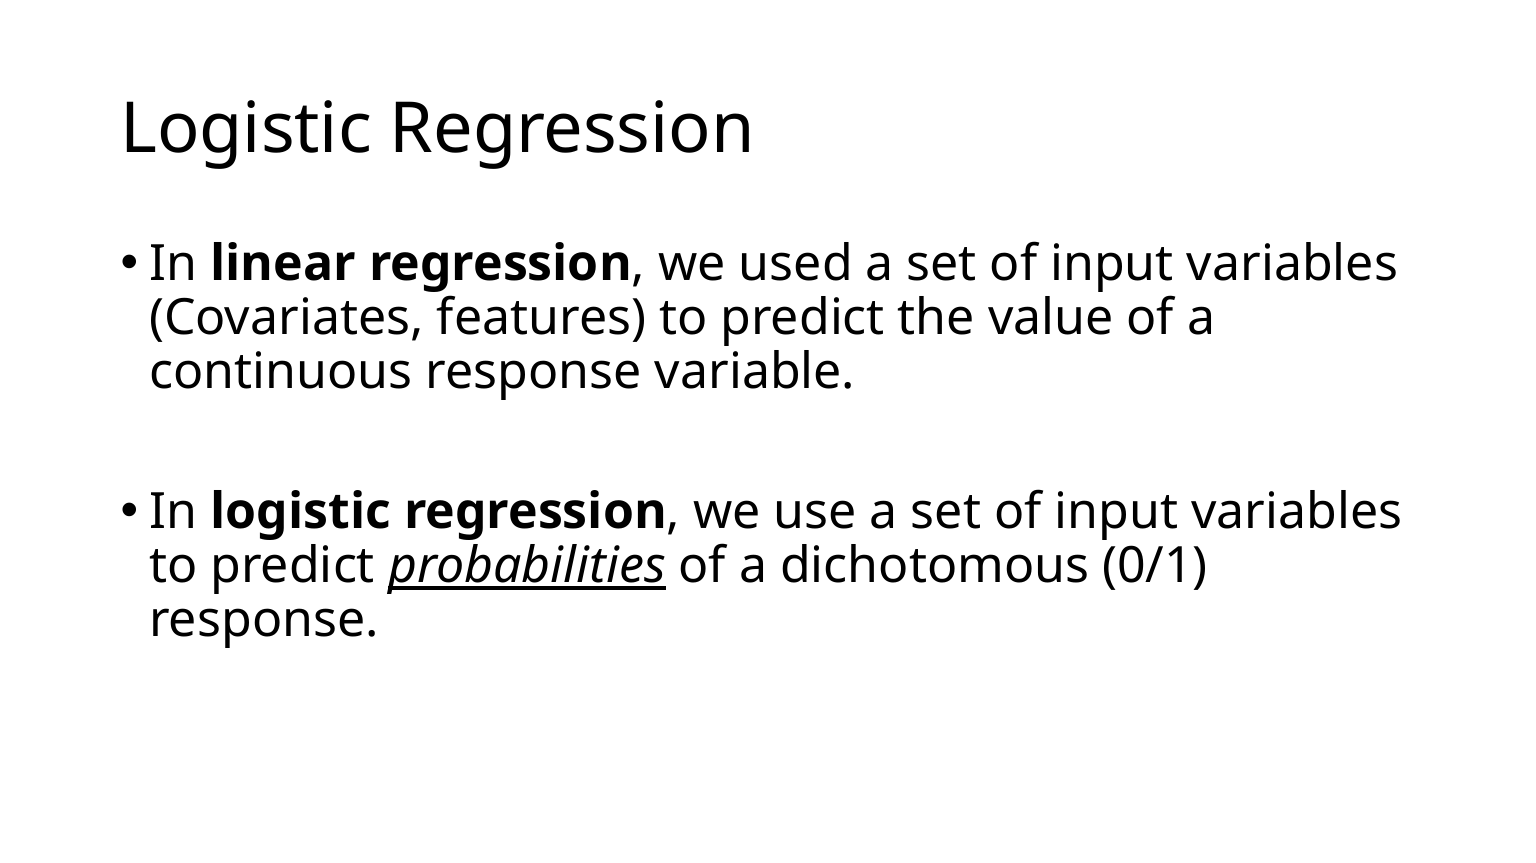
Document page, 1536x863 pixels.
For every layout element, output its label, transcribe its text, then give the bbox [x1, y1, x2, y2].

list In linear regression, we used a set of input variables (Covariates, features) to predict the value of a continuous response variable. In logistic regression, we use a set of input variables to predict probabilities of a dichotomous (0/1) response. [105, 229, 1431, 777]
title Logistic Regression [105, 45, 1431, 213]
